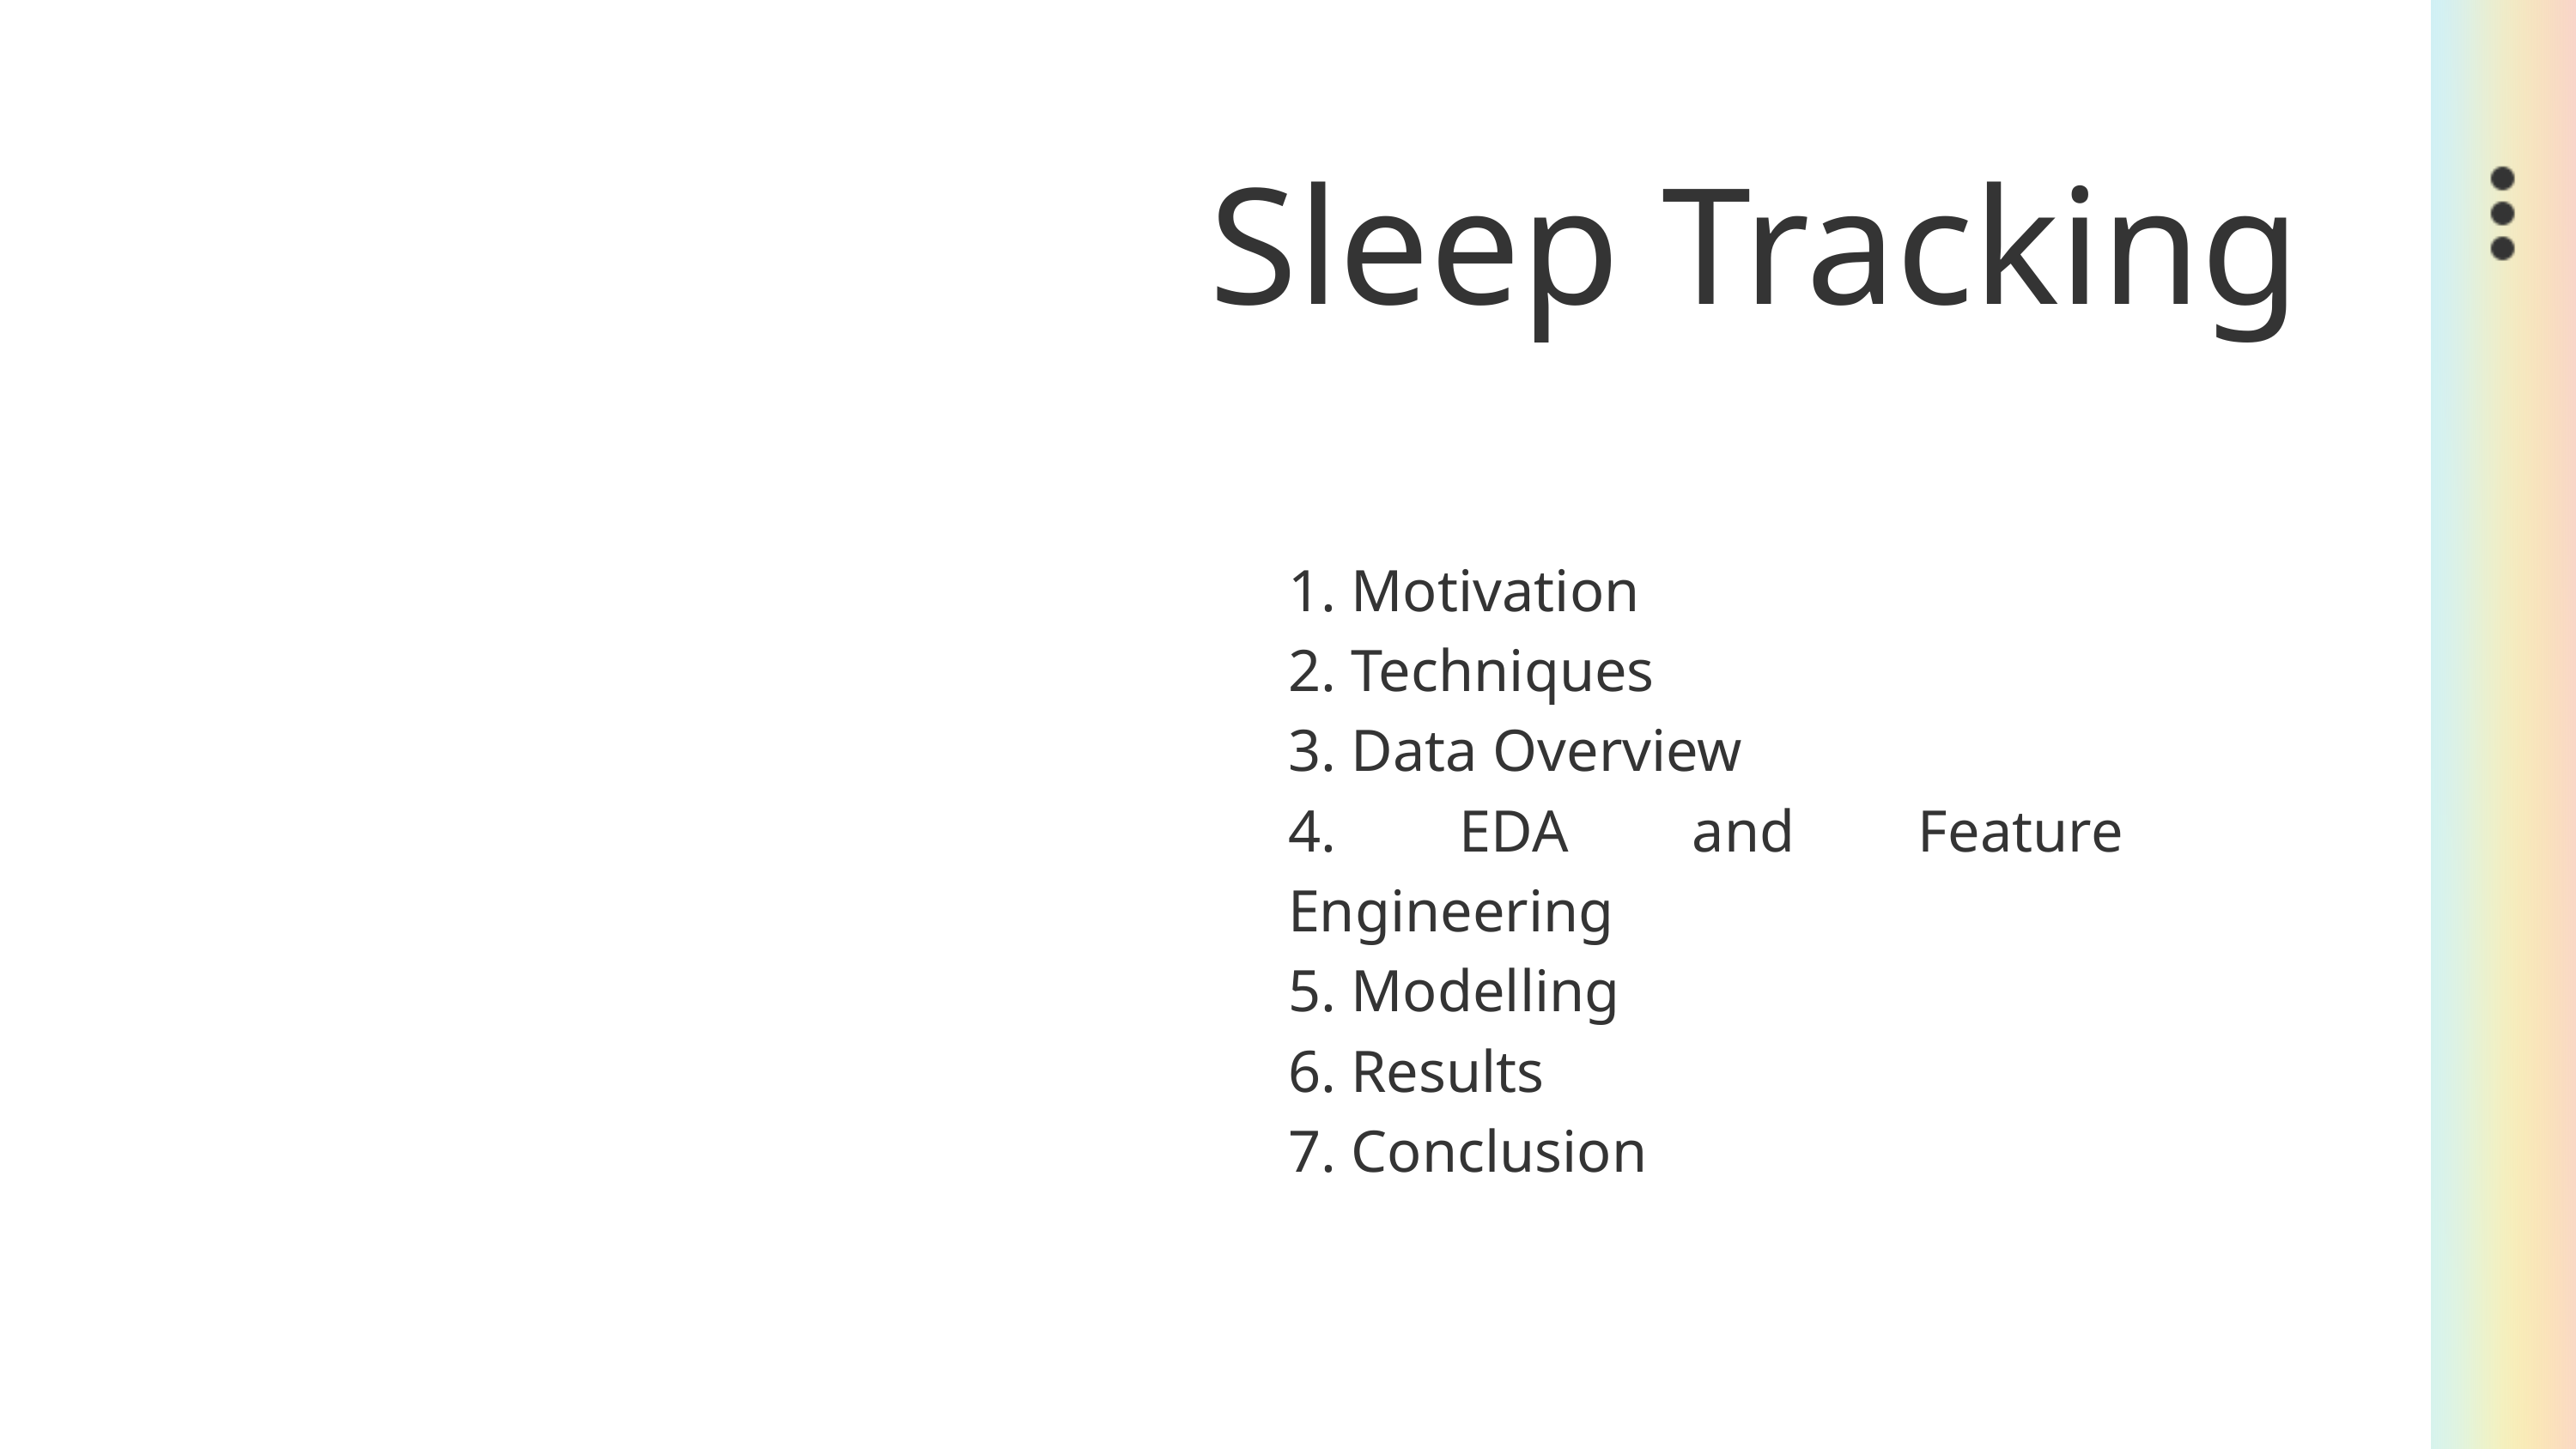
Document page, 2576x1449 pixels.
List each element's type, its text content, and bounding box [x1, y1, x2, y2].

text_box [1287, 349, 2124, 1092]
text_box Sleep Tracking [276, 143, 2301, 337]
text_box [2431, 0, 2576, 1449]
text_box [2433, 144, 2573, 284]
